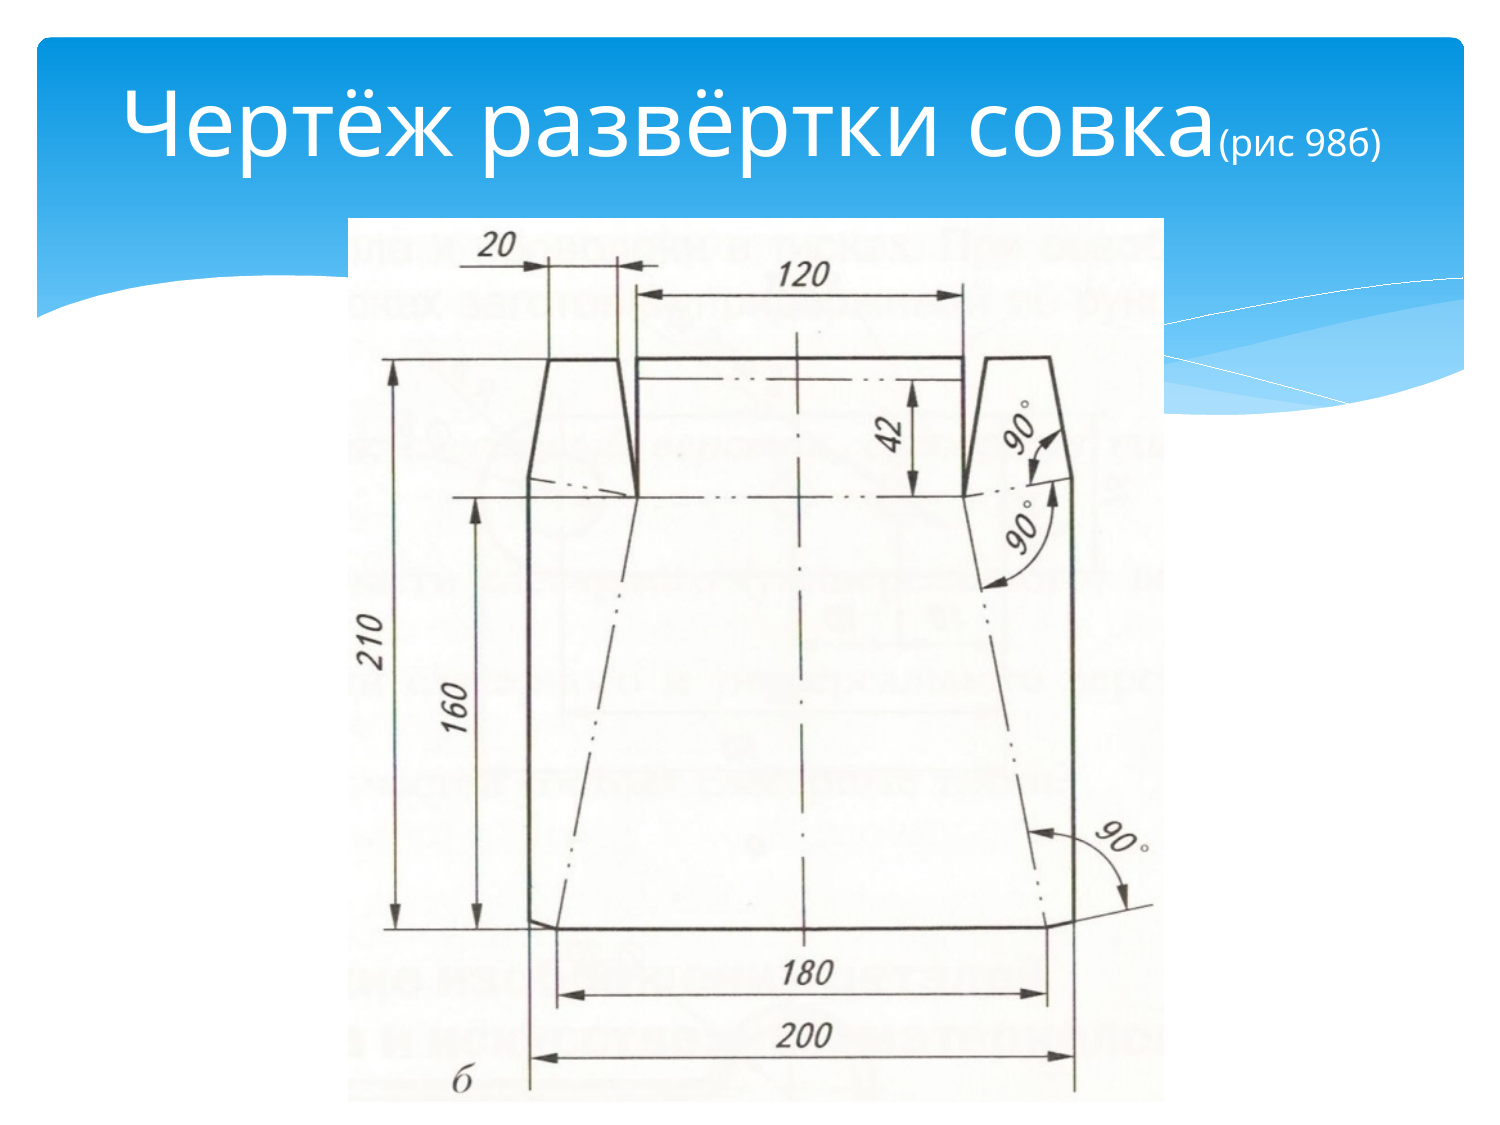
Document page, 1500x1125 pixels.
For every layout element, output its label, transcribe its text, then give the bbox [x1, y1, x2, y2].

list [348, 217, 1164, 1103]
title Чертёж развёртки совка(рис 98б) [76, 19, 1425, 220]
